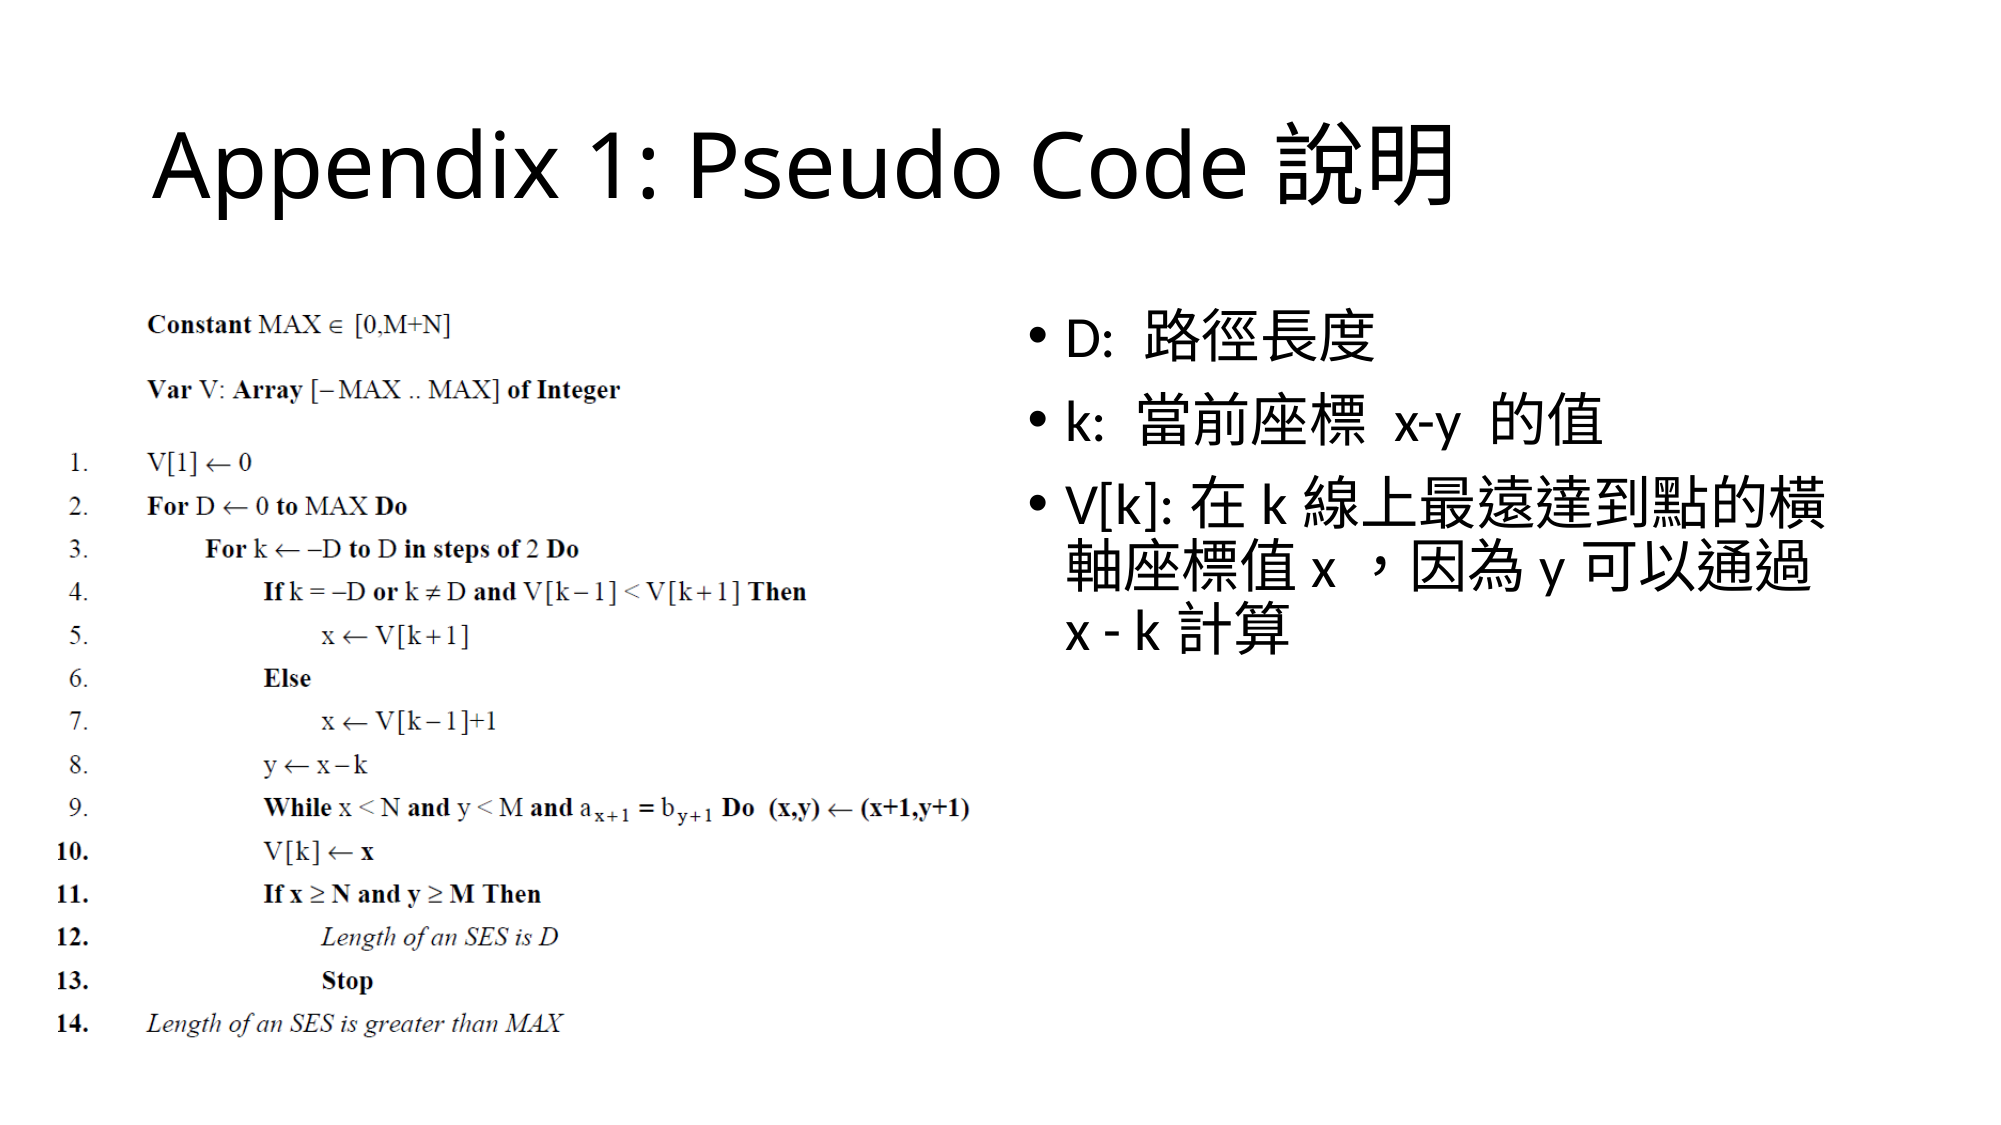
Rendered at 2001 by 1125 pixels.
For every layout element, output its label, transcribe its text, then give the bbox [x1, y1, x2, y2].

title Appendix 1: Pseudo Code說明 [137, 59, 1863, 278]
picture [58, 299, 978, 1048]
list D: 路徑長度 k: 當前座標 x-y 的值 V[k]:在k線上最遠達到點的橫軸座標值x，因為y可以通過x - k計算 [1012, 299, 1863, 1014]
